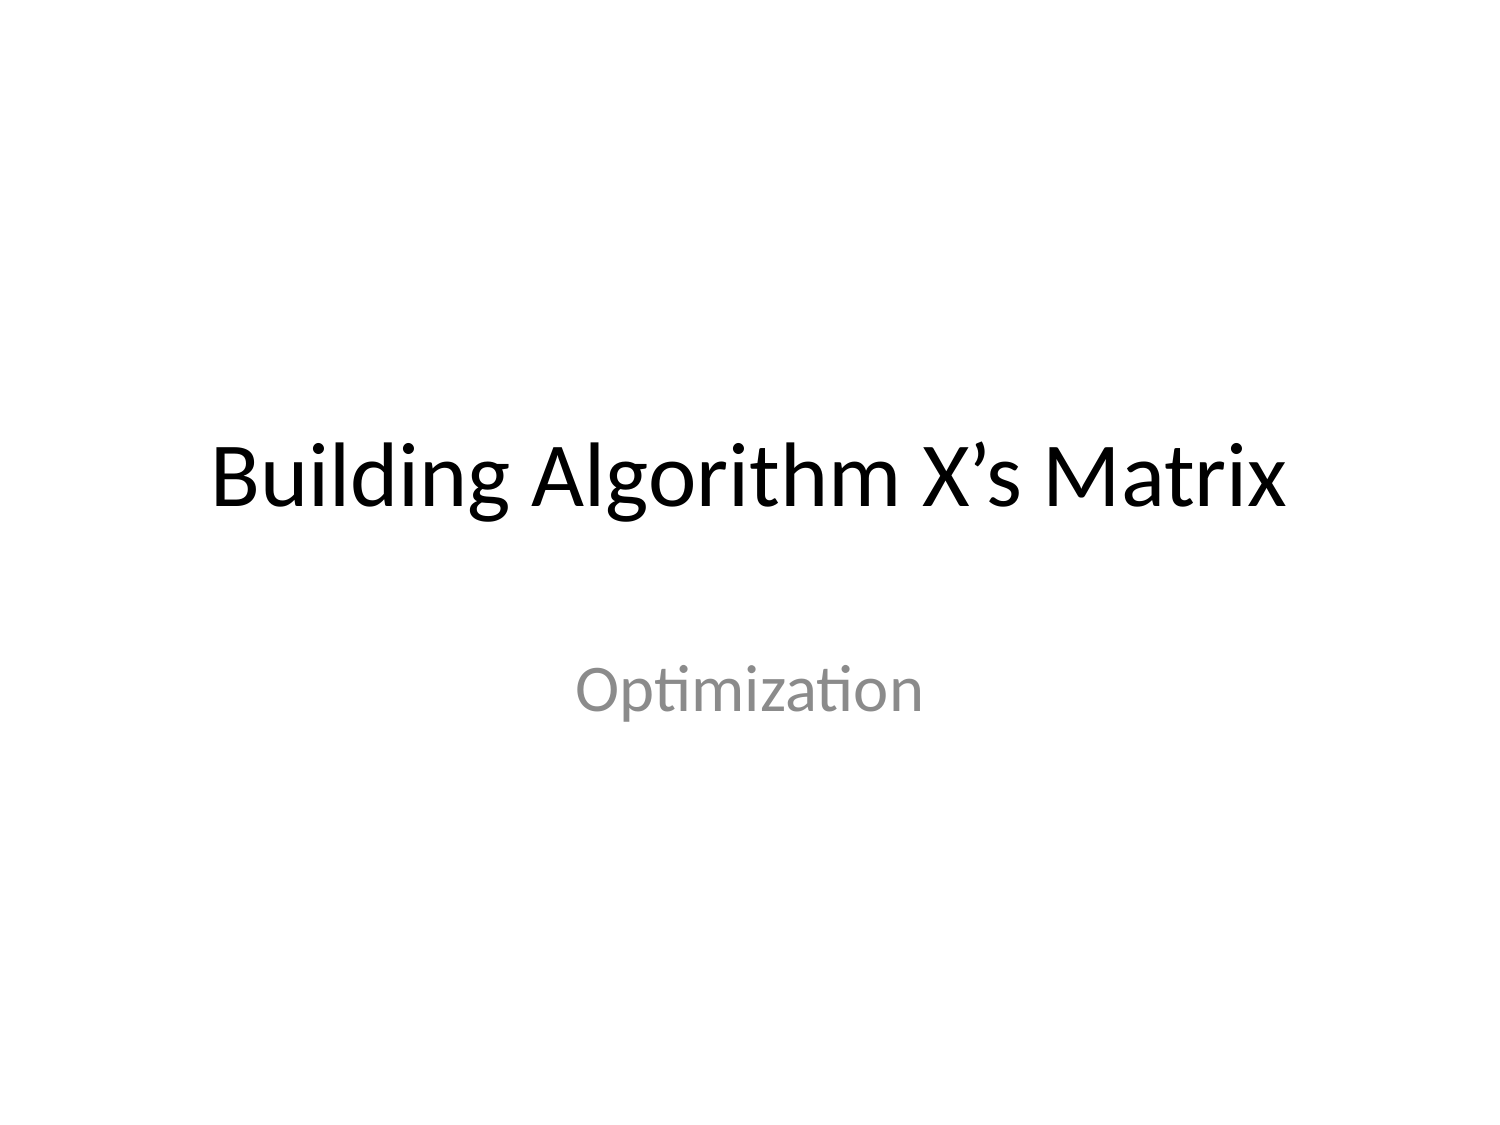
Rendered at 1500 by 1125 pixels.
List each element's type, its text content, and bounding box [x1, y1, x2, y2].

title Building Algorithm X’s Matrix [112, 349, 1388, 591]
subtitle Optimization [225, 637, 1275, 925]
